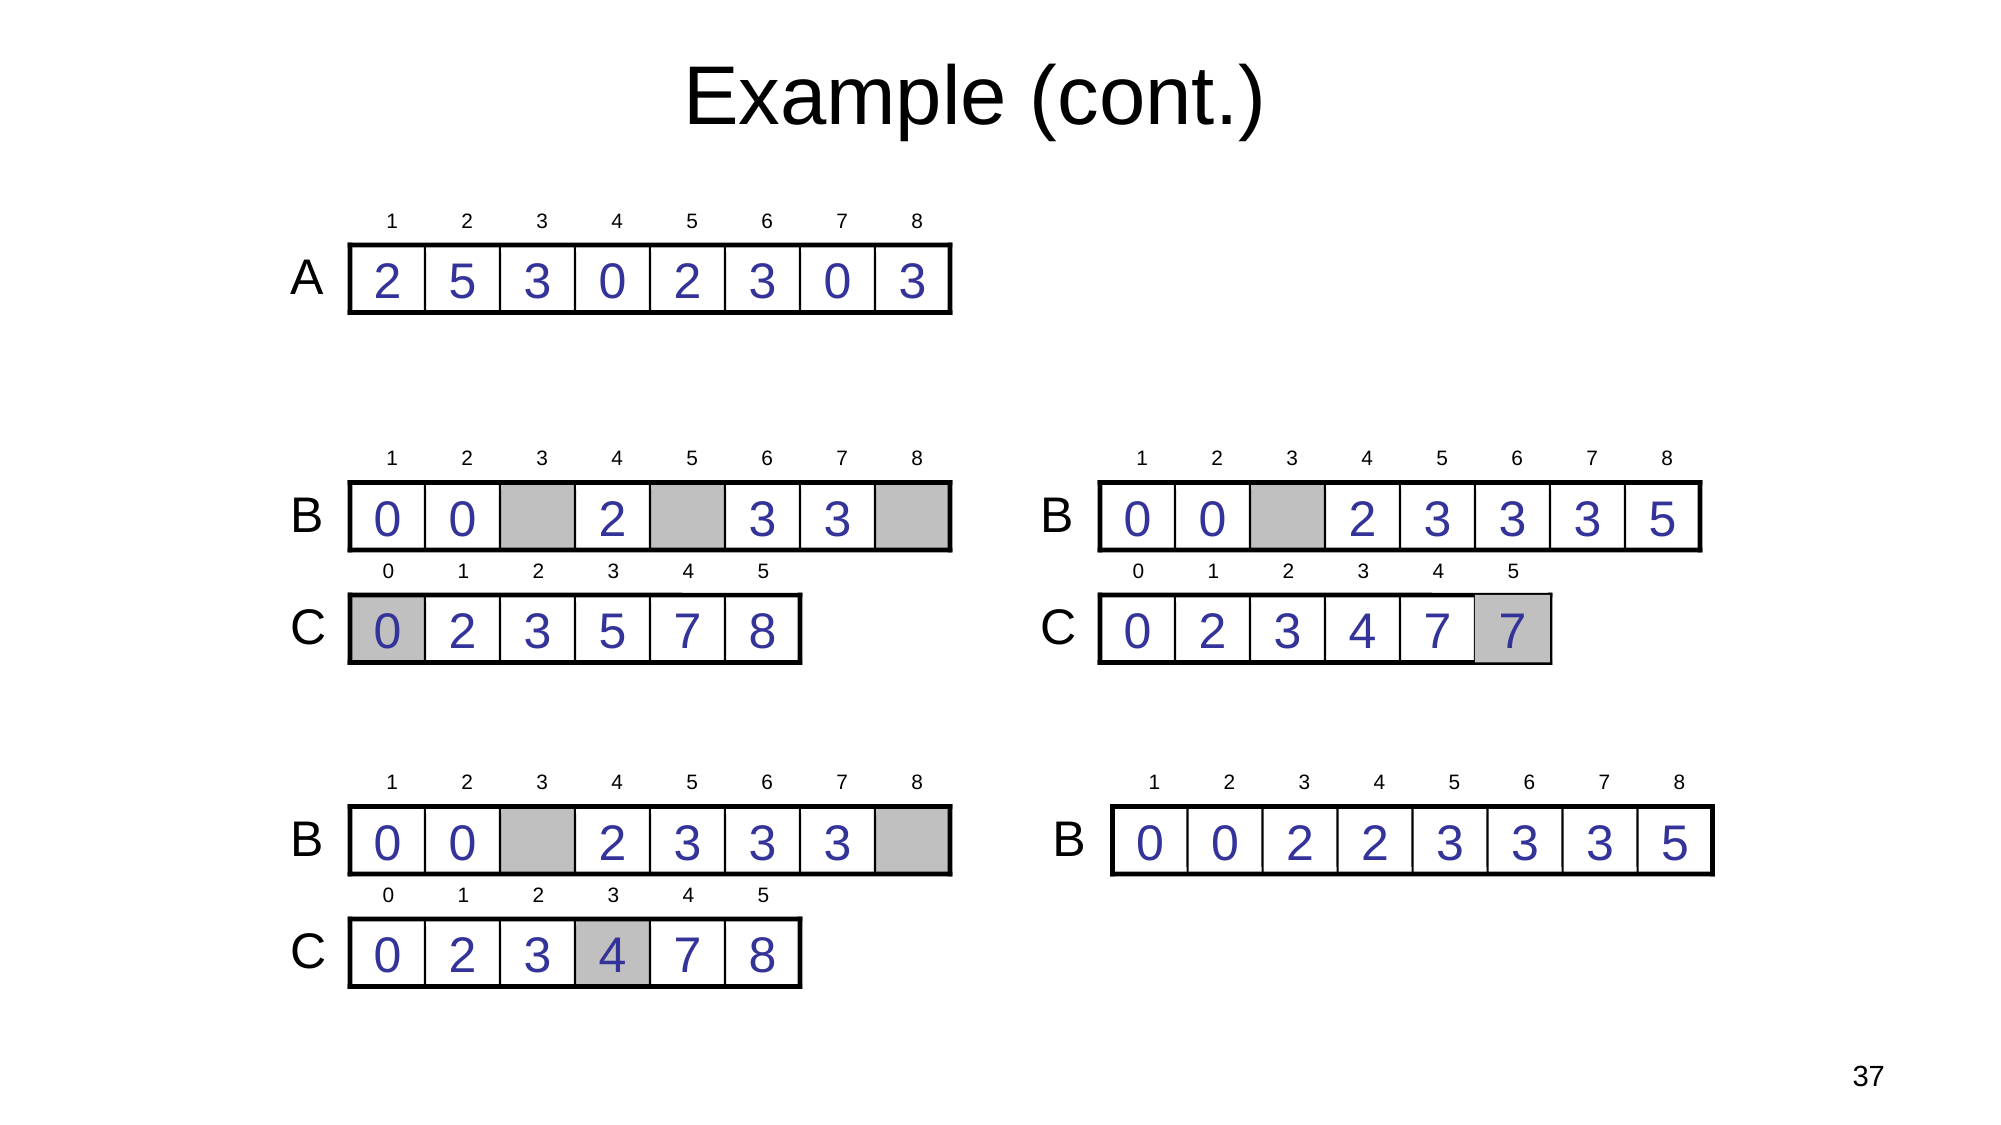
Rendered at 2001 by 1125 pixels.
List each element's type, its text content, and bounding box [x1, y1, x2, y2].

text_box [274, 199, 950, 313]
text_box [274, 761, 950, 987]
title Example (cont.) [74, 16, 1875, 166]
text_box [1037, 761, 1713, 874]
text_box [274, 437, 950, 663]
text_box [1024, 437, 1700, 663]
slide_number 37 [1433, 1049, 1900, 1103]
